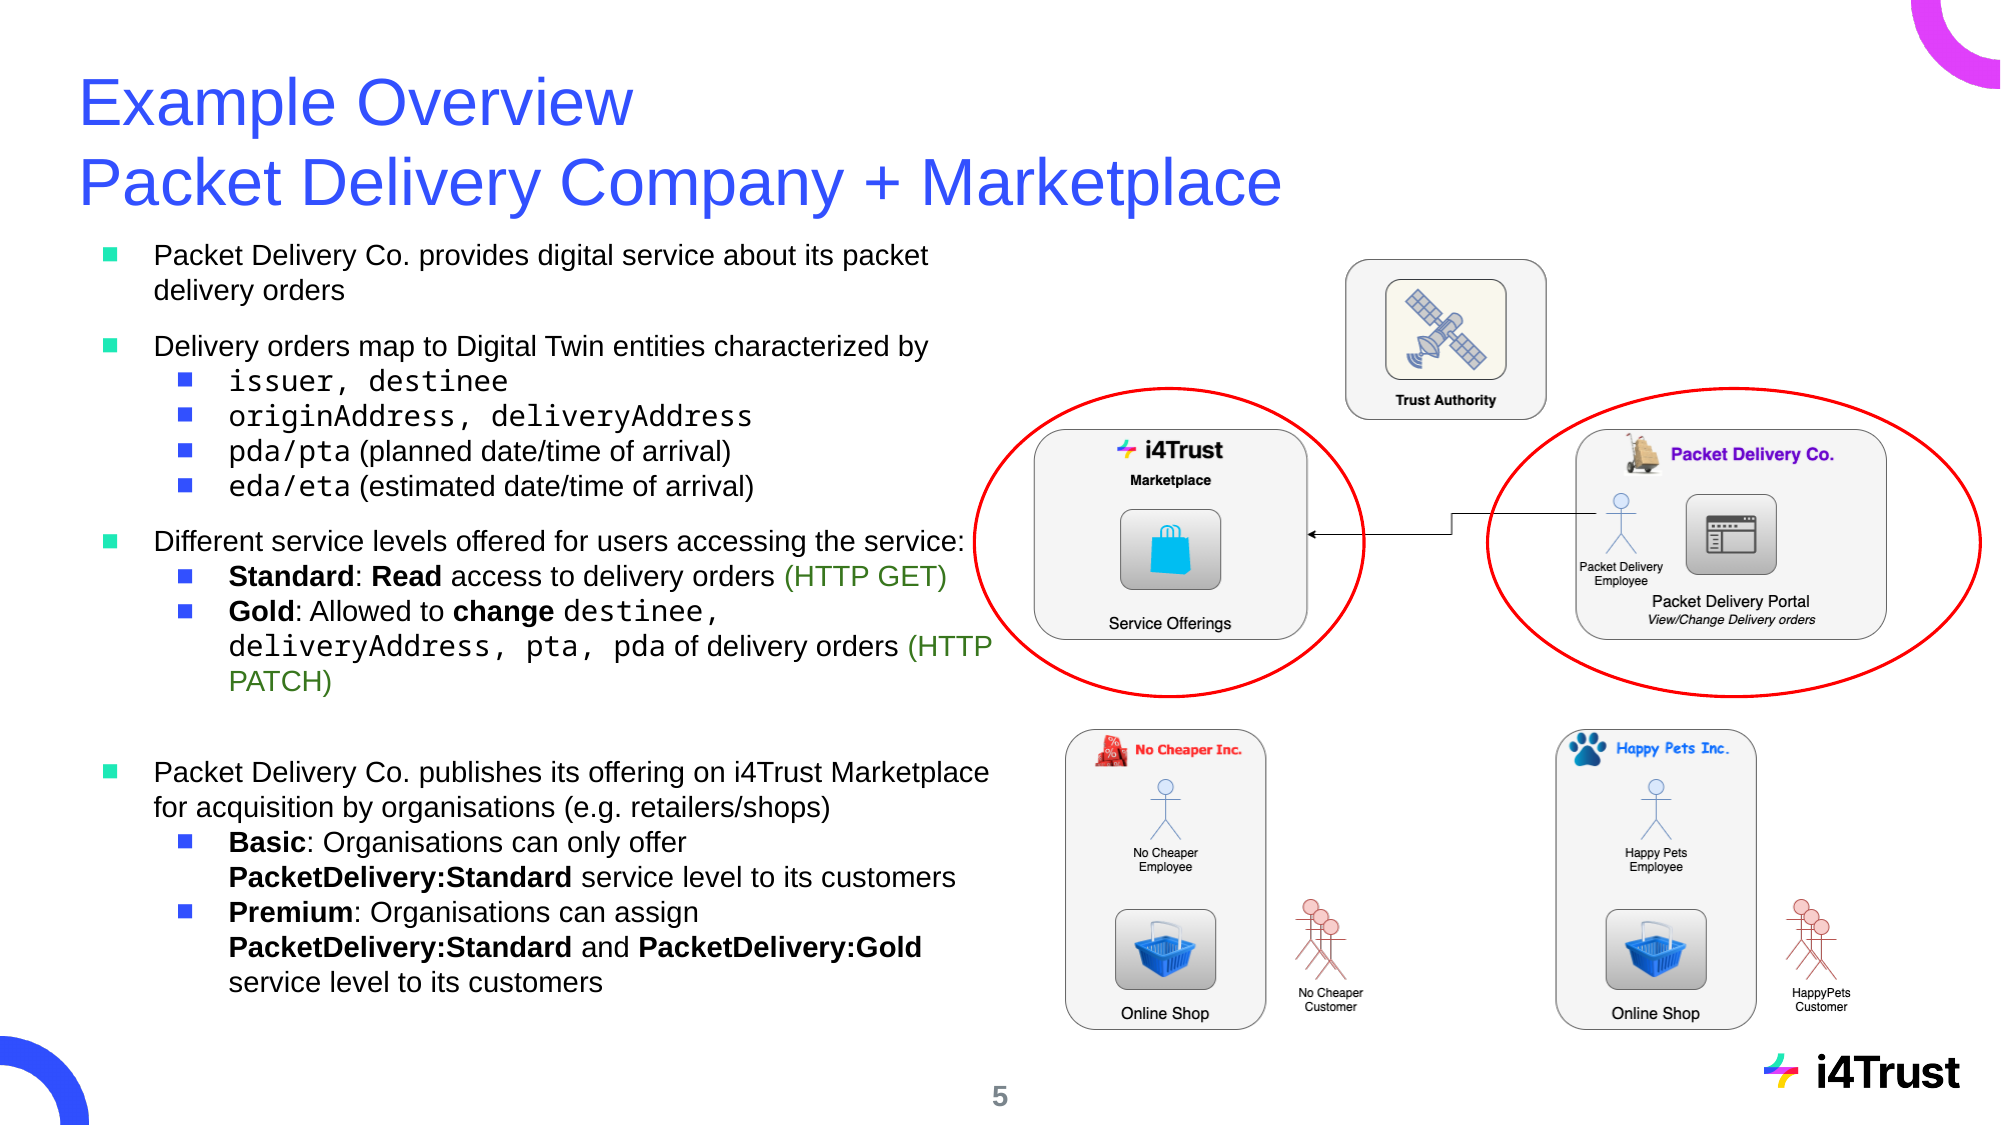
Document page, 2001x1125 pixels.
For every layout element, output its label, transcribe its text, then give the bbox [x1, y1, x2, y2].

slide_number ‹#› [887, 1065, 1114, 1125]
list Packet Delivery Co. provides digital service about its packet delivery orders Delivery orders map to Digital Twin entities characterized by issuer, destinee originAddress, deliveryAddress pda/pta (planned date/time of arrival) eda/eta (estimated date/time of arrival) Different service levels offered for users accessing the service: Standard: Read access to delivery orders (HTTP GET) Gold: Allowed to change destinee, deliveryAddress, pta, pda of delivery orders (HTTP PATCH) Packet Delivery Co. publishes its offering on i4Trust Marketplace for acquisition by organisations (e.g. retailers/shops) Basic: Organisations can only offer PacketDelivery:Standard service level to its customers Premium: Organisations can assign PacketDelivery:Standard and PacketDelivery:Gold service level to its customers [78, 236, 1000, 1004]
picture [1911, 0, 2001, 89]
picture [0, 1036, 89, 1125]
text_box [1903, 430, 1981, 655]
picture [1024, 248, 1899, 1041]
text_box [974, 444, 1019, 641]
title Example Overview Packet Delivery Company + Marketplace [78, 59, 1851, 225]
picture [1763, 1043, 1961, 1099]
